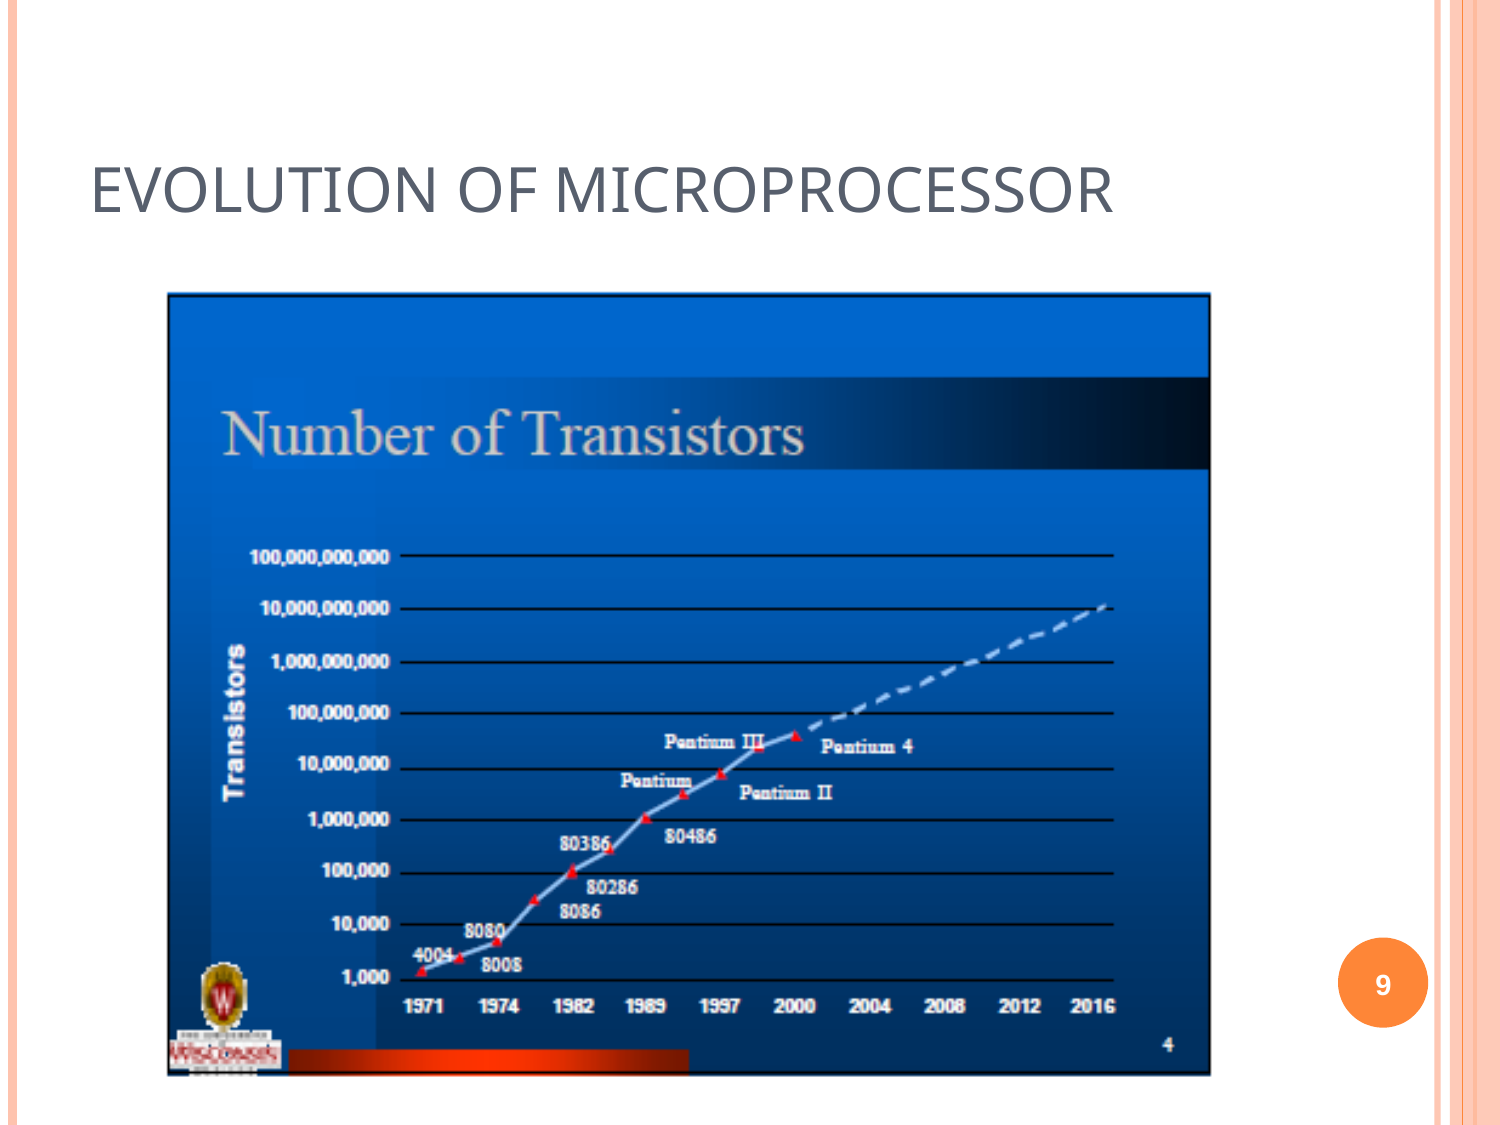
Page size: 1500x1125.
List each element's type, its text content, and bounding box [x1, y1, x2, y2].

picture [117, 245, 1234, 1125]
title EVOLUTION OF MICROPROCESSOR [74, 45, 1300, 233]
text_box <number> [1333, 940, 1434, 1026]
